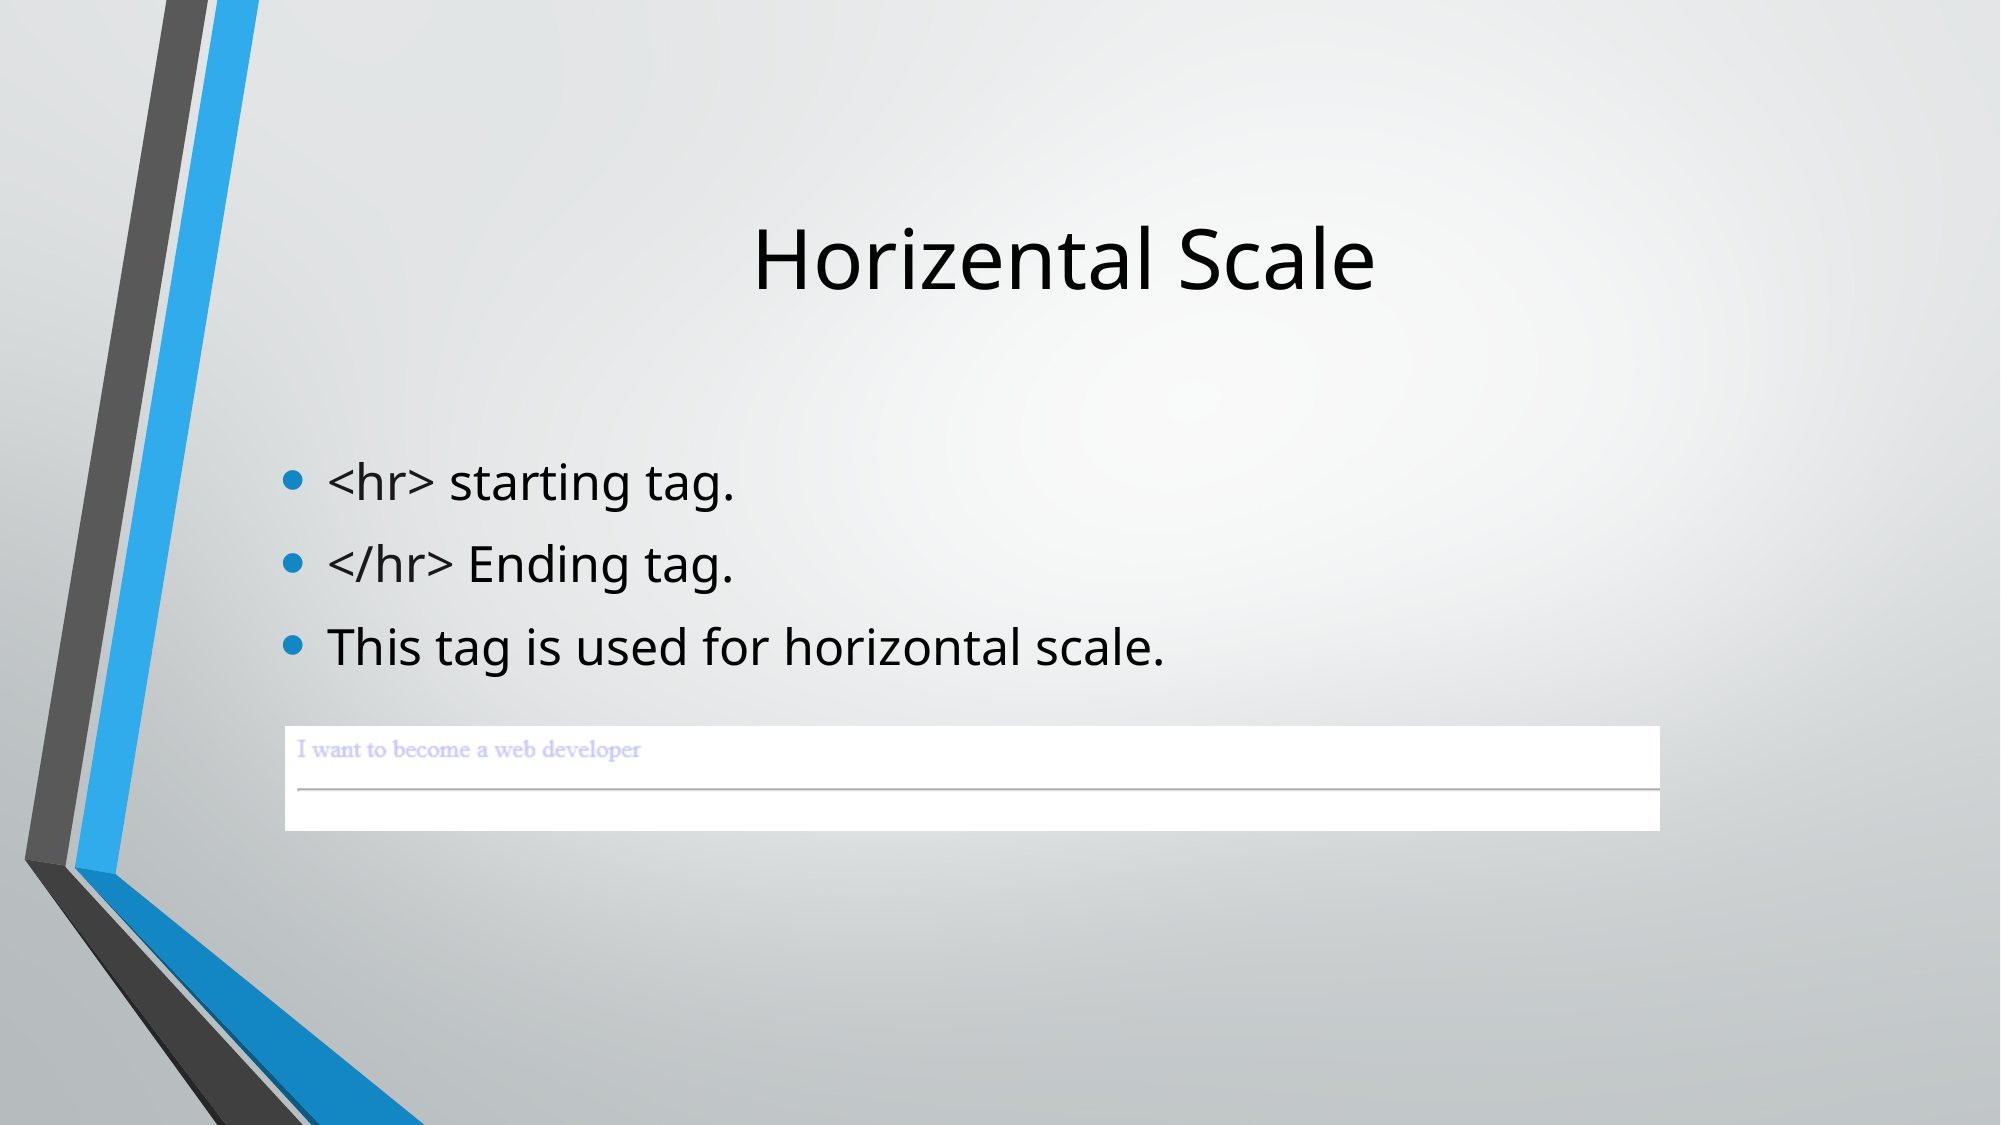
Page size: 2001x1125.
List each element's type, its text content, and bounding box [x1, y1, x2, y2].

picture [285, 725, 1660, 831]
list <hr> starting tag. </hr> Ending tag. This tag is used for horizontal scale. [265, 306, 1909, 819]
title Horizental Scale [243, 112, 1887, 400]
